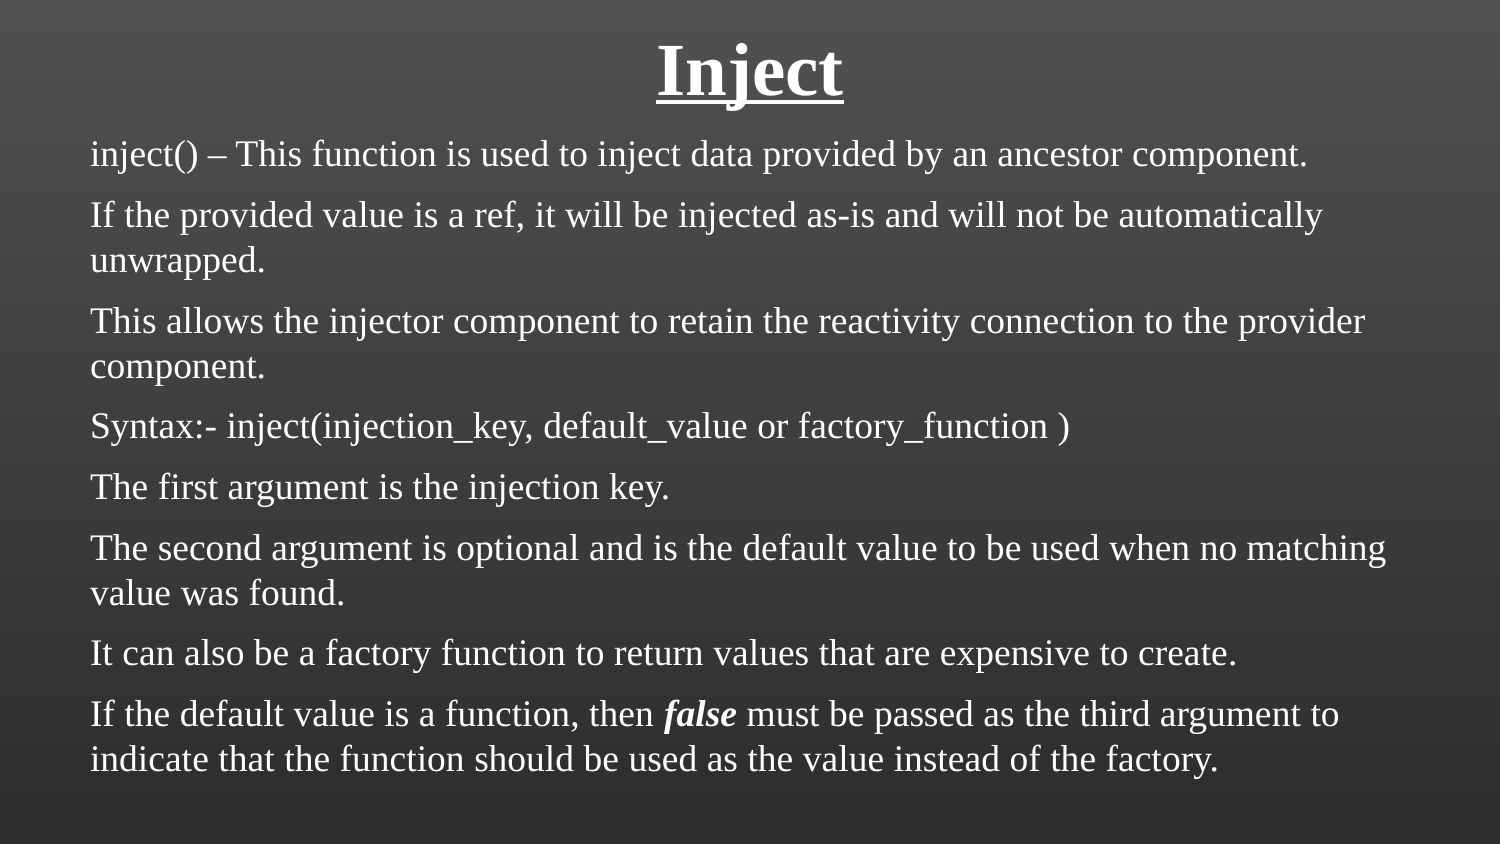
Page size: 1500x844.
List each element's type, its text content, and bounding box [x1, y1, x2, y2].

list inject() – This function is used to inject data provided by an ancestor component. If the provided value is a ref, it will be injected as-is and will not be automatically unwrapped. This allows the injector component to retain the reactivity connection to the provider component. Syntax:- inject(injection_key, default_value or factory_function ) The first argument is the injection key. The second argument is optional and is the default value to be used when no matching value was found. It can also be a factory function to return values that are expensive to create. If the default value is a function, then false must be passed as the third argument to indicate that the function should be used as the value instead of the factory. [75, 122, 1425, 822]
text_box Inject [74, 9, 1425, 122]
